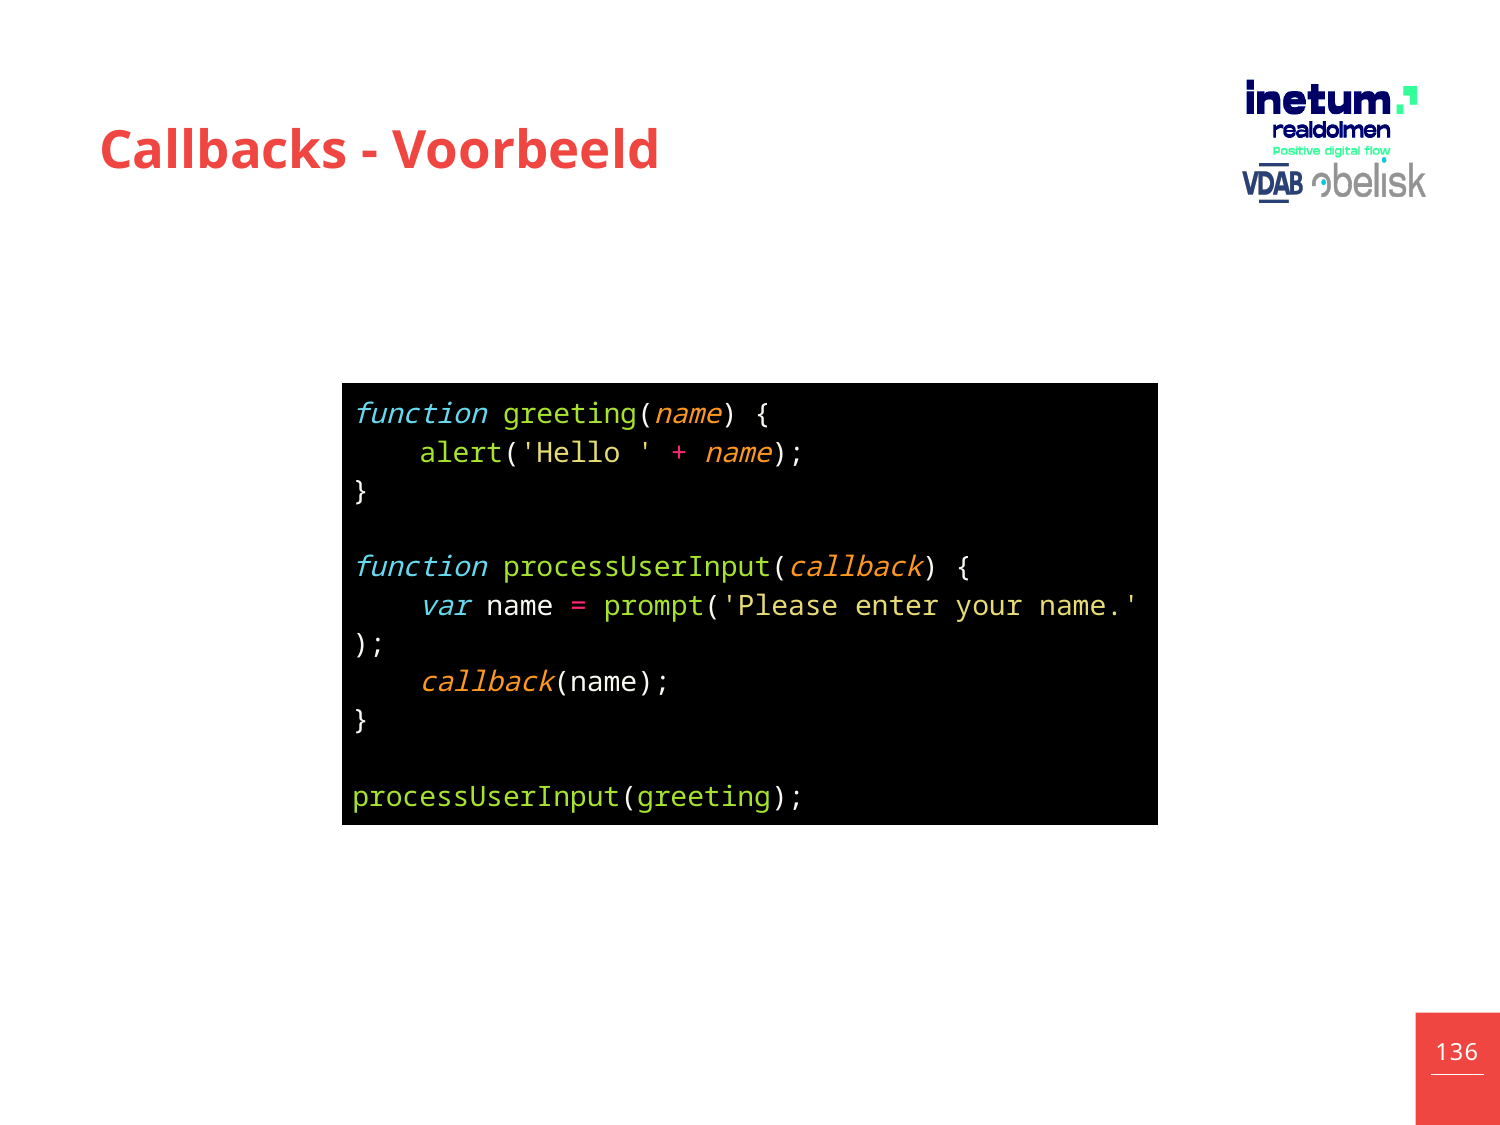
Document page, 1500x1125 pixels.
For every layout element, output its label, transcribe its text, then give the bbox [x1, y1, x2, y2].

picture [1233, 52, 1431, 203]
table_header function greeting(name) { alert('Hello ' + name); } function processUserInput(callback) { var name = prompt('Please enter your name.'); callback(name); } processUserInput(greeting); [342, 383, 1158, 825]
title Callbacks - Voorbeeld [83, 114, 1229, 181]
